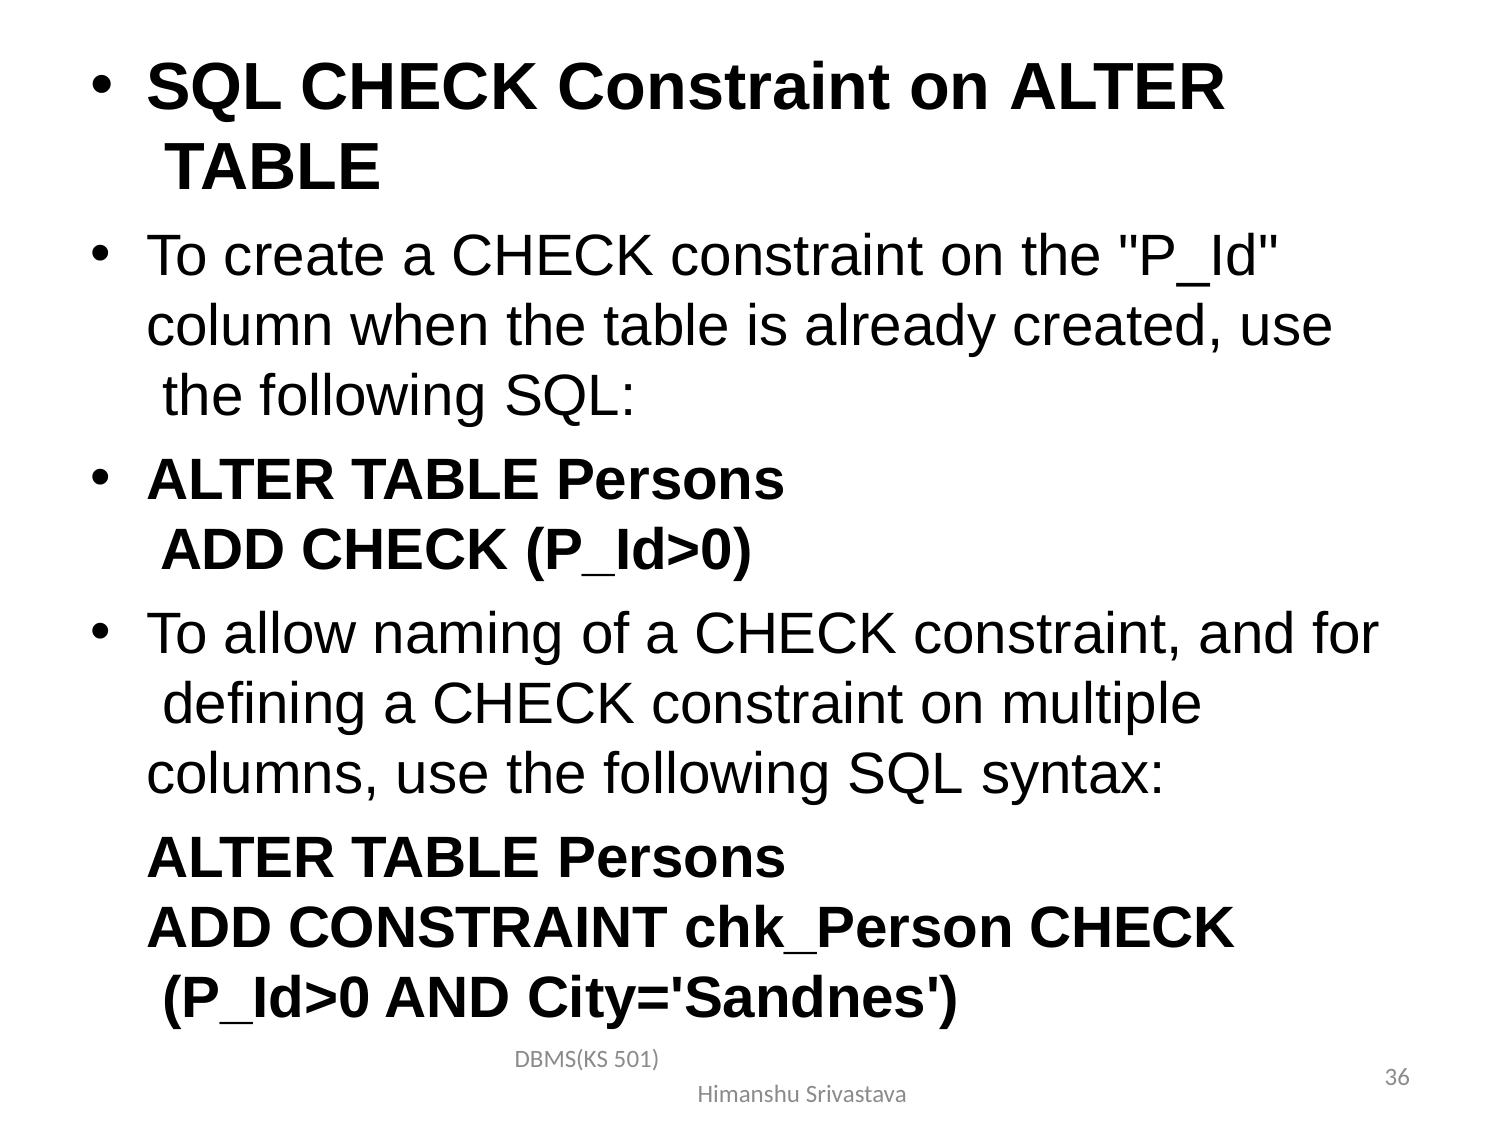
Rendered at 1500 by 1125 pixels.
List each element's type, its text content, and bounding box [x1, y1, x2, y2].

footer DBMS(KS 501) Himanshu Srivastava [512, 746, 988, 1125]
slide_number 36 [1074, 1042, 1425, 1103]
text_box SQL CHECK Constraint on ALTER TABLE To create a CHECK constraint on the "P_Id" column when the table is already created, use the following SQL: ALTER TABLE Persons ADD CHECK (P_Id>0) To allow naming of a CHECK constraint, and for defining a CHECK constraint on multiple columns, use the following SQL syntax: ALTER TABLE Persons ADD CONSTRAINT chk_Person CHECK (P_Id>0 AND City='Sandnes') [87, 40, 1393, 1030]
